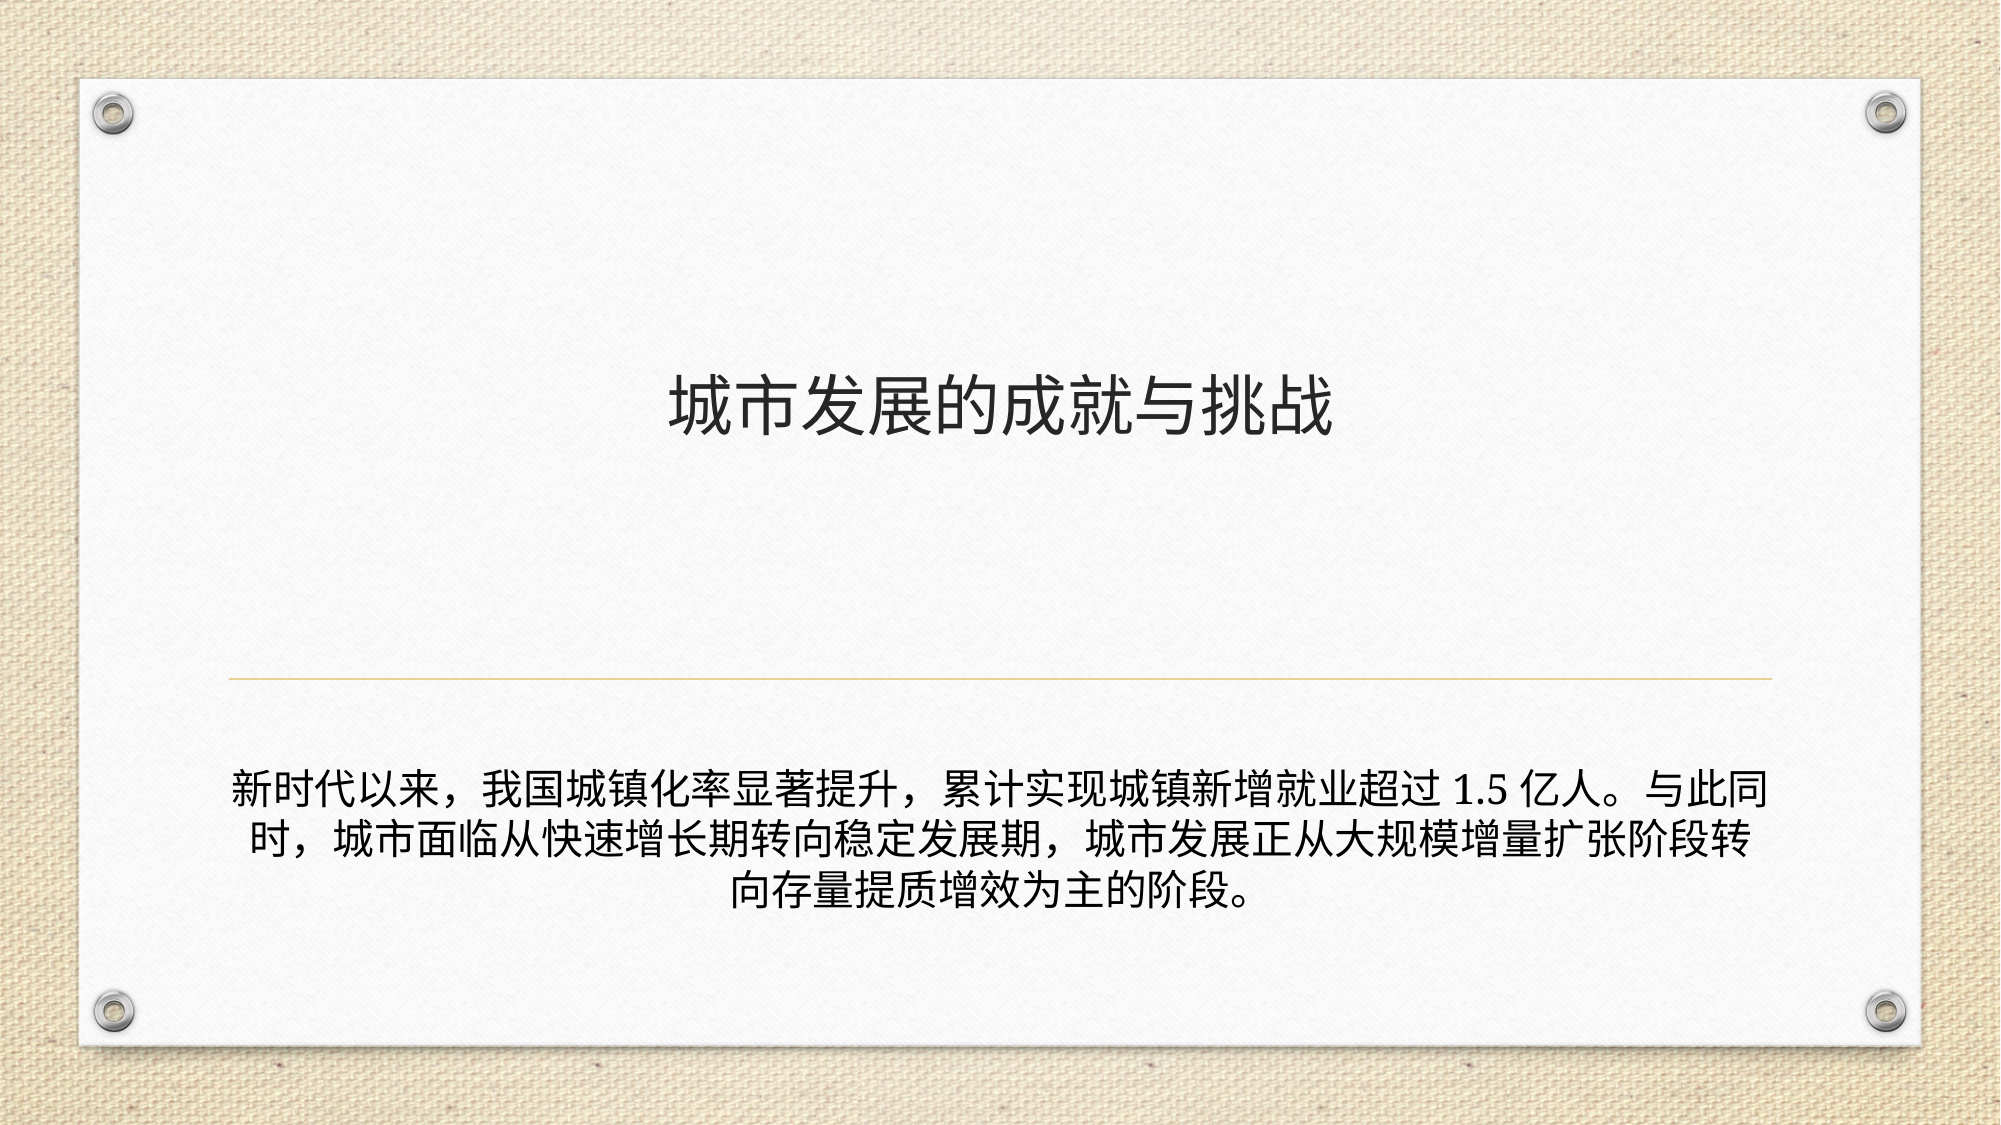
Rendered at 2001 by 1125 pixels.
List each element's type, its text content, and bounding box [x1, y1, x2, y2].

list 新时代以来，我国城镇化率显著提升，累计实现城镇新增就业超过1.5亿人。与此同时，城市面临从快速增长期转向稳定发展期，城市发展正从大规模增量扩张阶段转向存量提质增效为主的阶段。 [213, 712, 1788, 964]
picture [0, 0, 2001, 1125]
title 城市发展的成就与挑战 [213, 161, 1788, 646]
